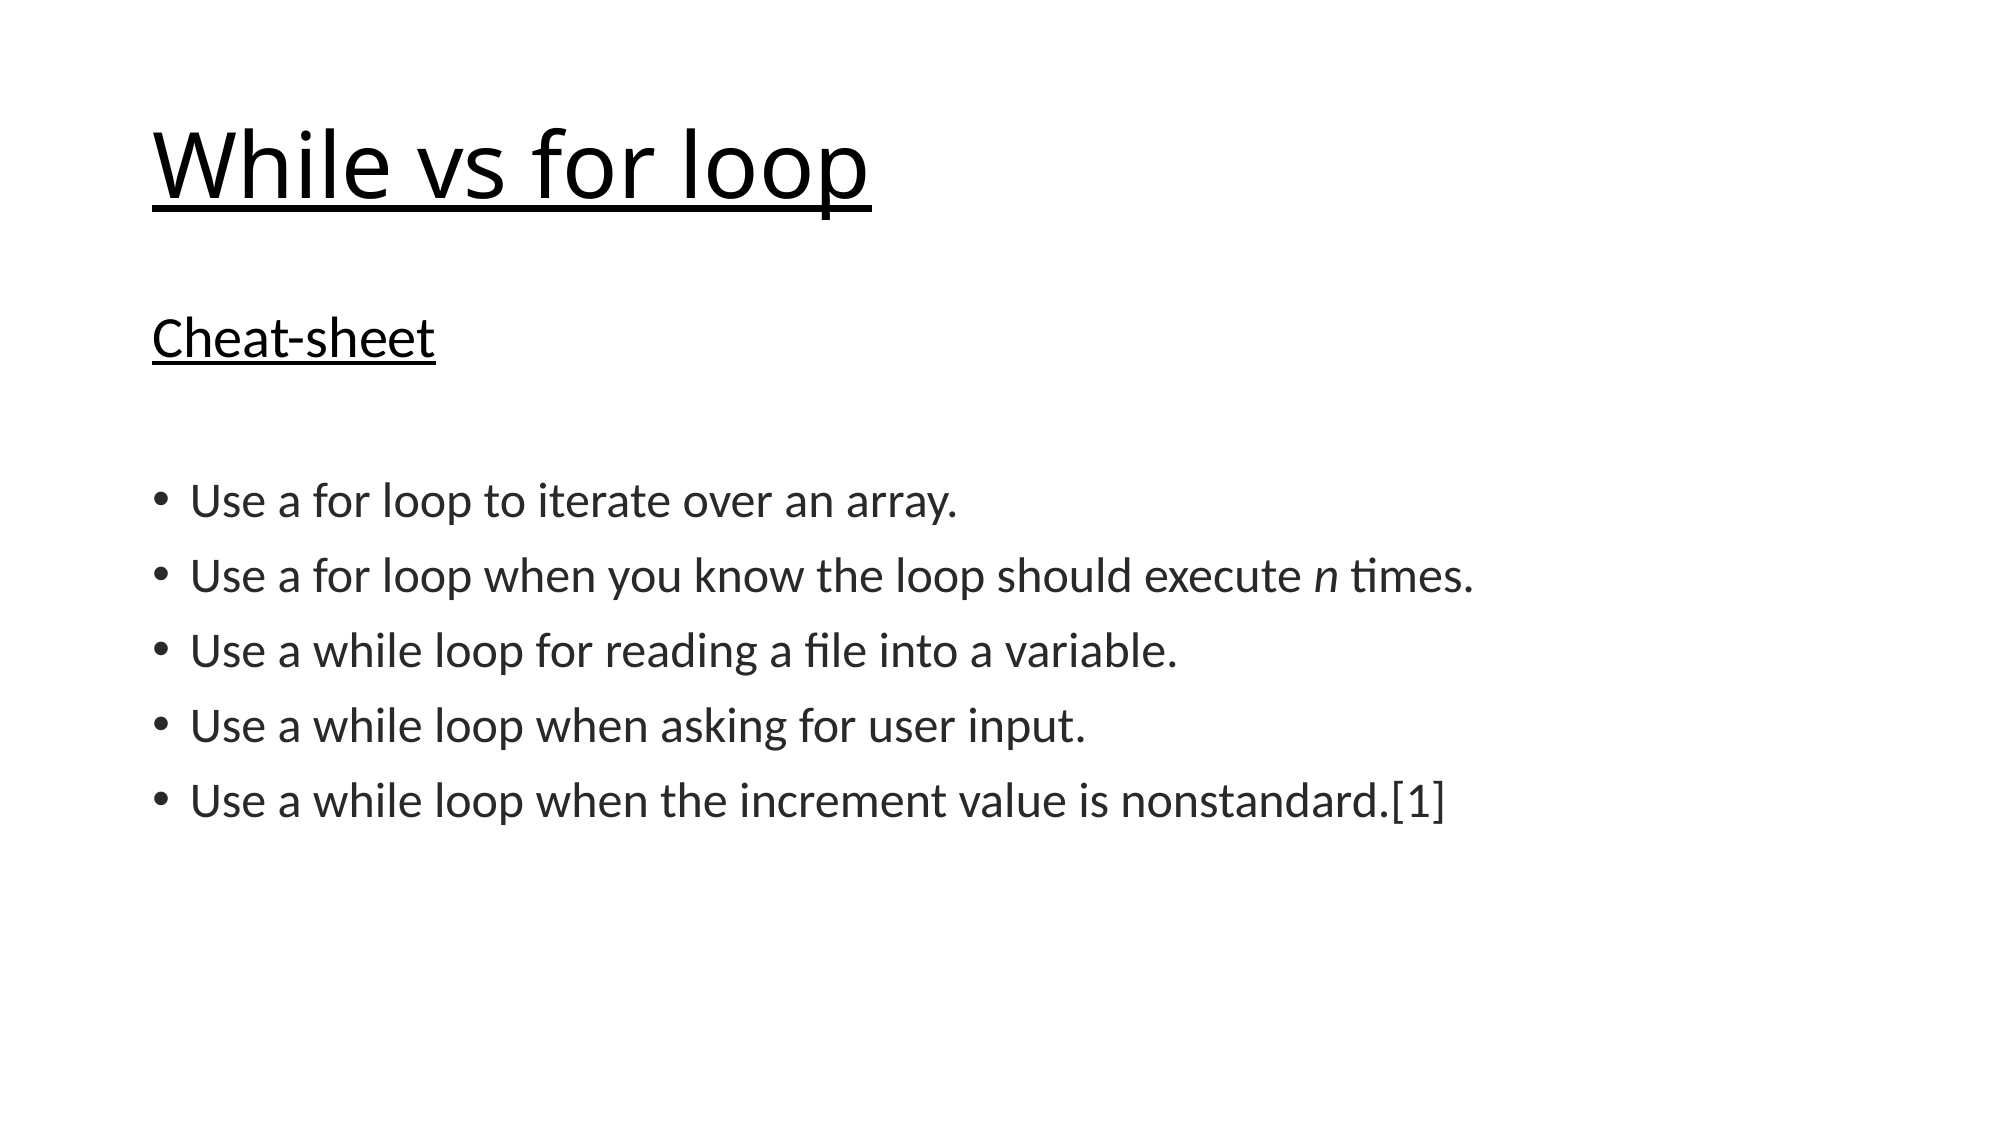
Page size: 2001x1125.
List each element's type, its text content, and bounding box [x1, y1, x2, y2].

list Cheat-sheet Use a for loop to iterate over an array. Use a for loop when you know the loop should execute n times. Use a while loop for reading a file into a variable. Use a while loop when asking for user input. Use a while loop when the increment value is nonstandard.[1] [137, 299, 1863, 1014]
title While vs for loop [137, 59, 1863, 278]
